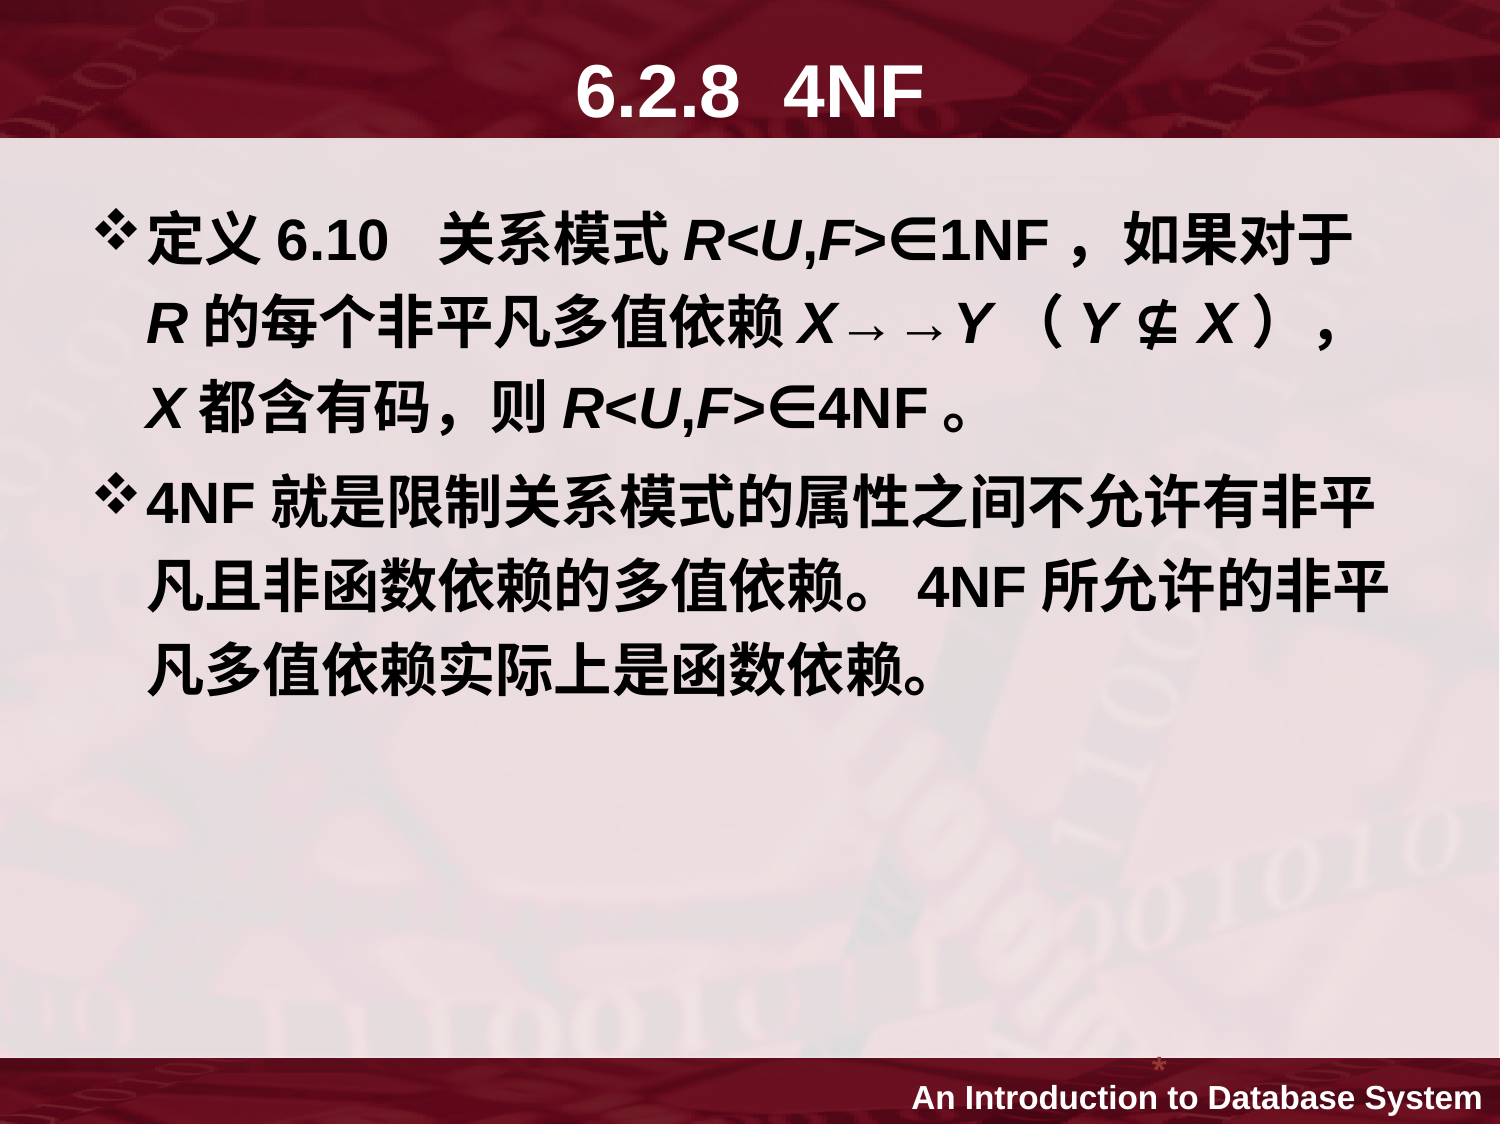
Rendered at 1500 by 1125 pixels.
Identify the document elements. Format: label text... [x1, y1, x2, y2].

text_box * [1136, 1042, 1430, 1093]
text_box [88, 1048, 443, 1082]
title 6.2.8 4NF [74, 0, 1426, 179]
picture [1392, 1093, 1399, 1105]
picture [1286, 1094, 1293, 1106]
picture [1184, 1094, 1192, 1106]
picture [0, 0, 1500, 1124]
list 定义6.10 关系模式R<U,F>∈1NF，如果对于R的每个非平凡多值依赖X→→Y（Y ⊈ X），X都含有码，则R<U,F>∈4NF。 4NF就是限制关系模式的属性之间不允许有非平凡且非函数依赖的多值依赖。4NF所允许的非平凡多值依赖实际上是函数依赖。 [74, 179, 1426, 1048]
picture [1214, 1093, 1225, 1105]
